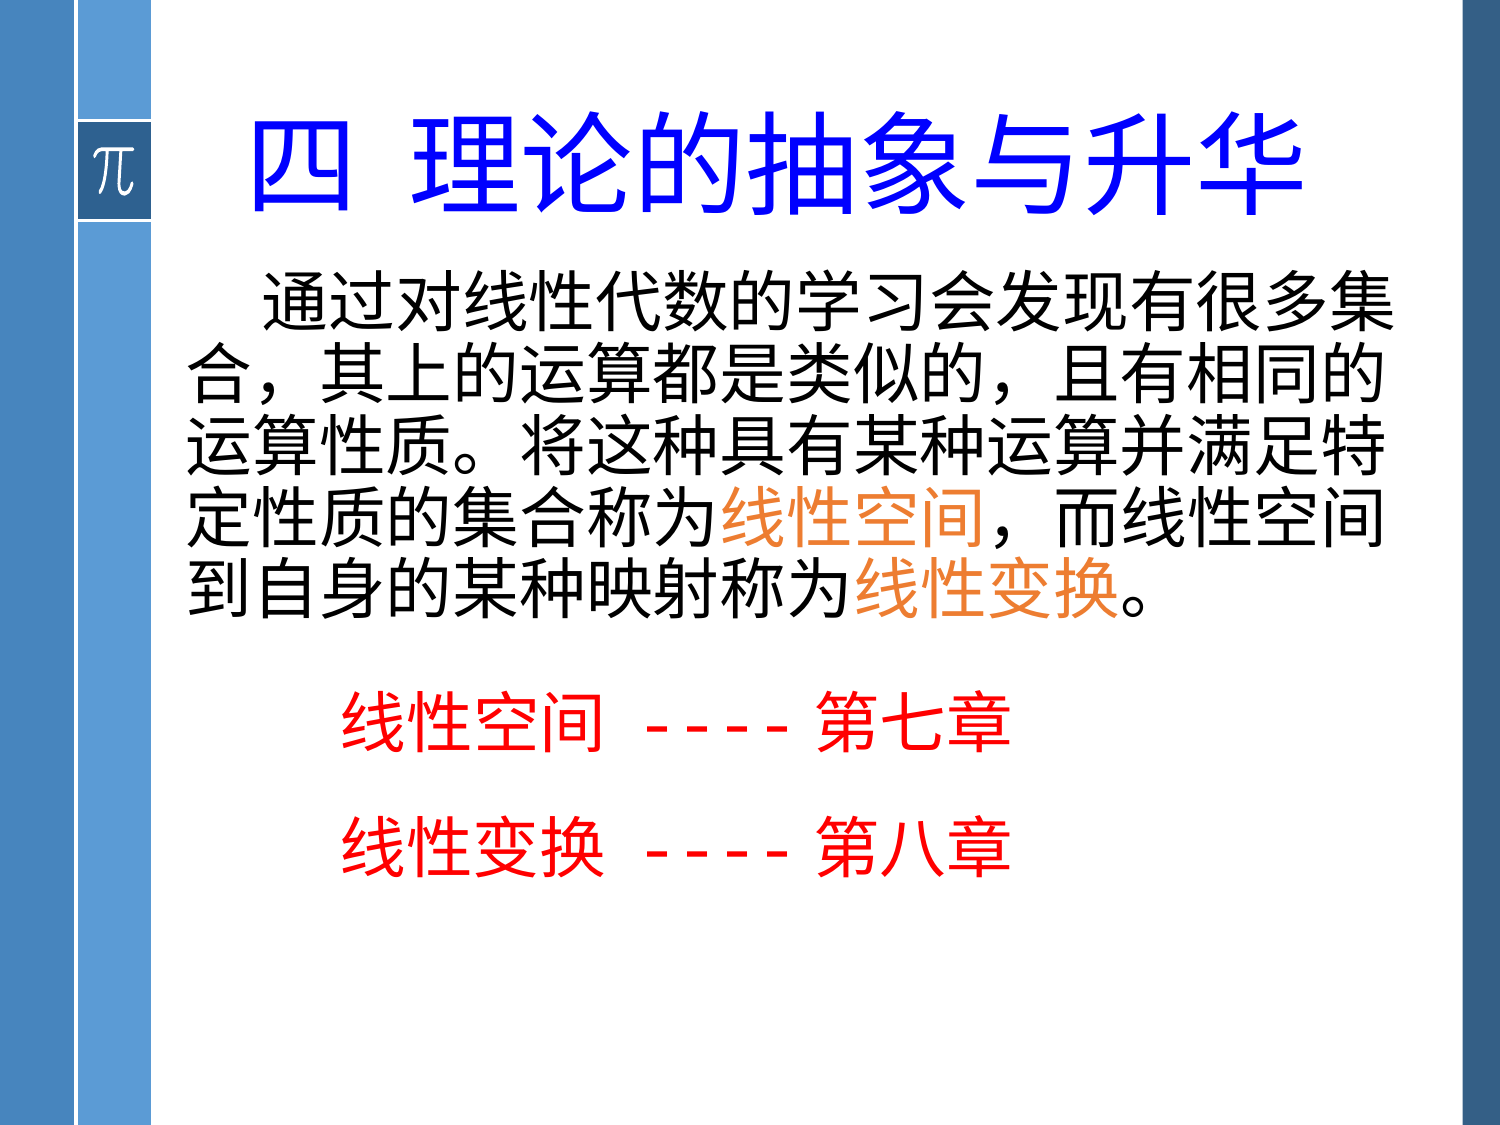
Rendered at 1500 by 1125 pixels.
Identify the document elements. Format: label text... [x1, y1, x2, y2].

title 四 理论的抽象与升华 [230, 88, 1341, 239]
text_box 通过对线性代数的学习会发现有很多集合，其上的运算都是类似的，且有相同的运算性质。将这种具有某种运算并满足特定性质的集合称为线性空间，而线性空间到自身的某种映射称为线性变换。 [171, 261, 1447, 674]
text_box 线性空间 ----第七章 [324, 673, 1125, 769]
text_box 线性变换 ----第八章 [324, 798, 1213, 894]
